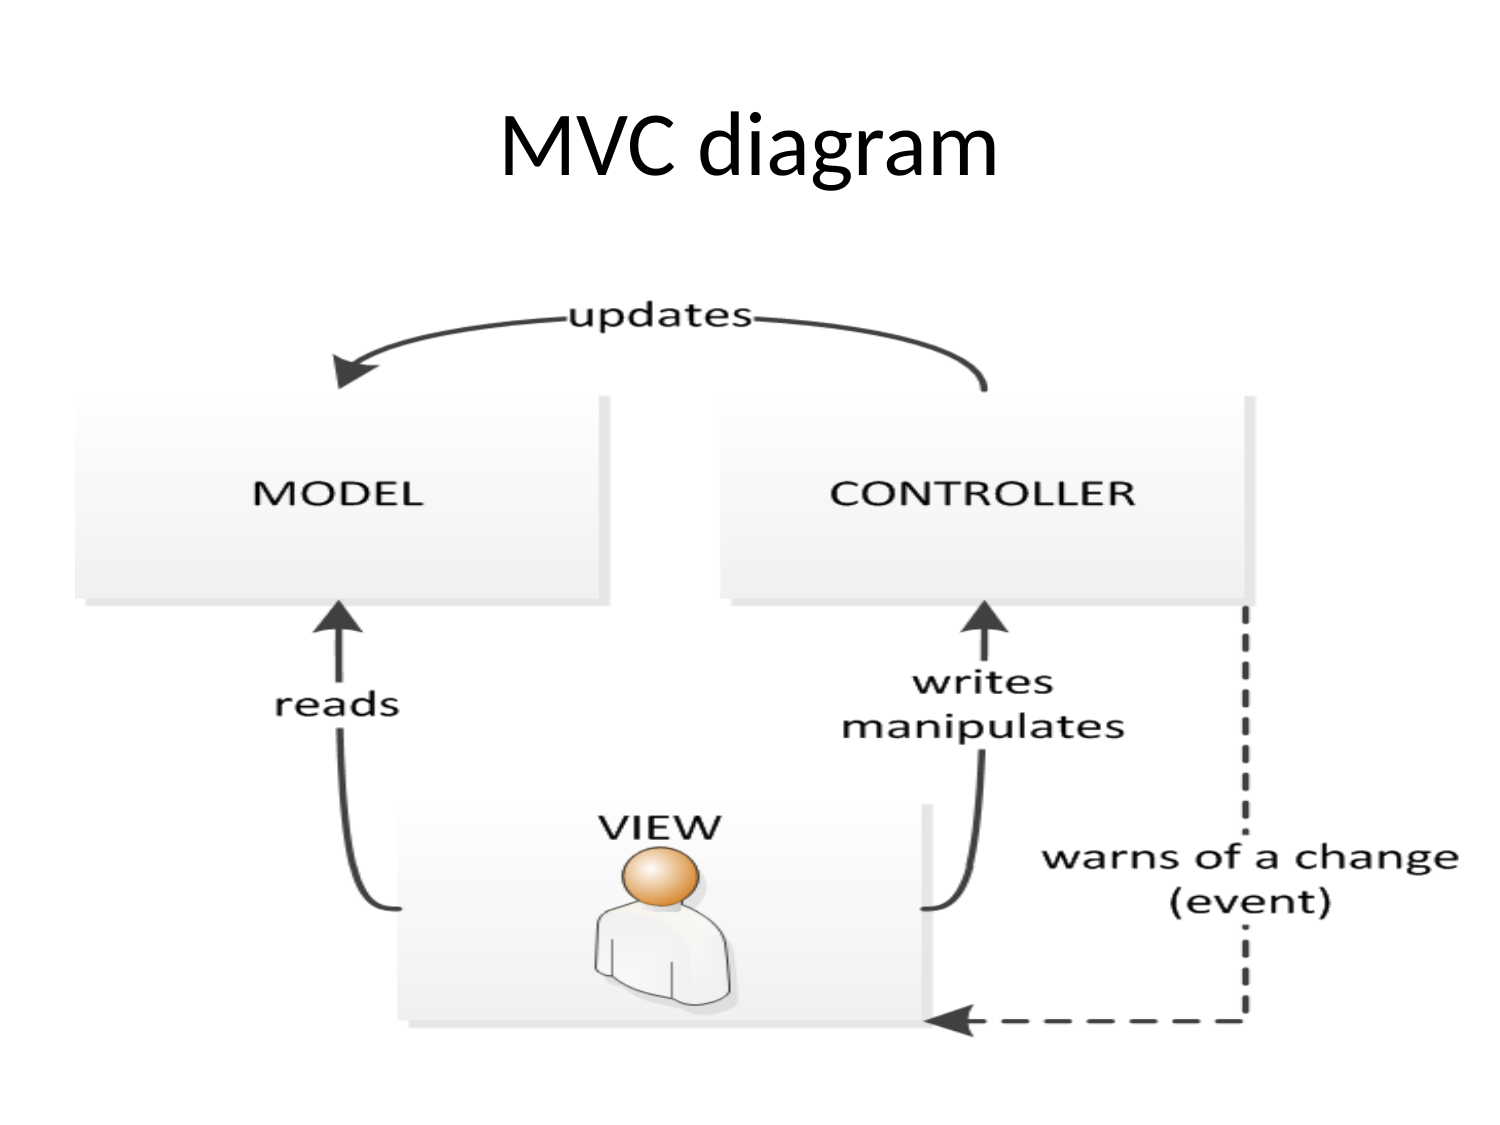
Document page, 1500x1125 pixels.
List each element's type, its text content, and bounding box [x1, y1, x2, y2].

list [74, 287, 1463, 1038]
title MVC diagram [75, 45, 1425, 233]
